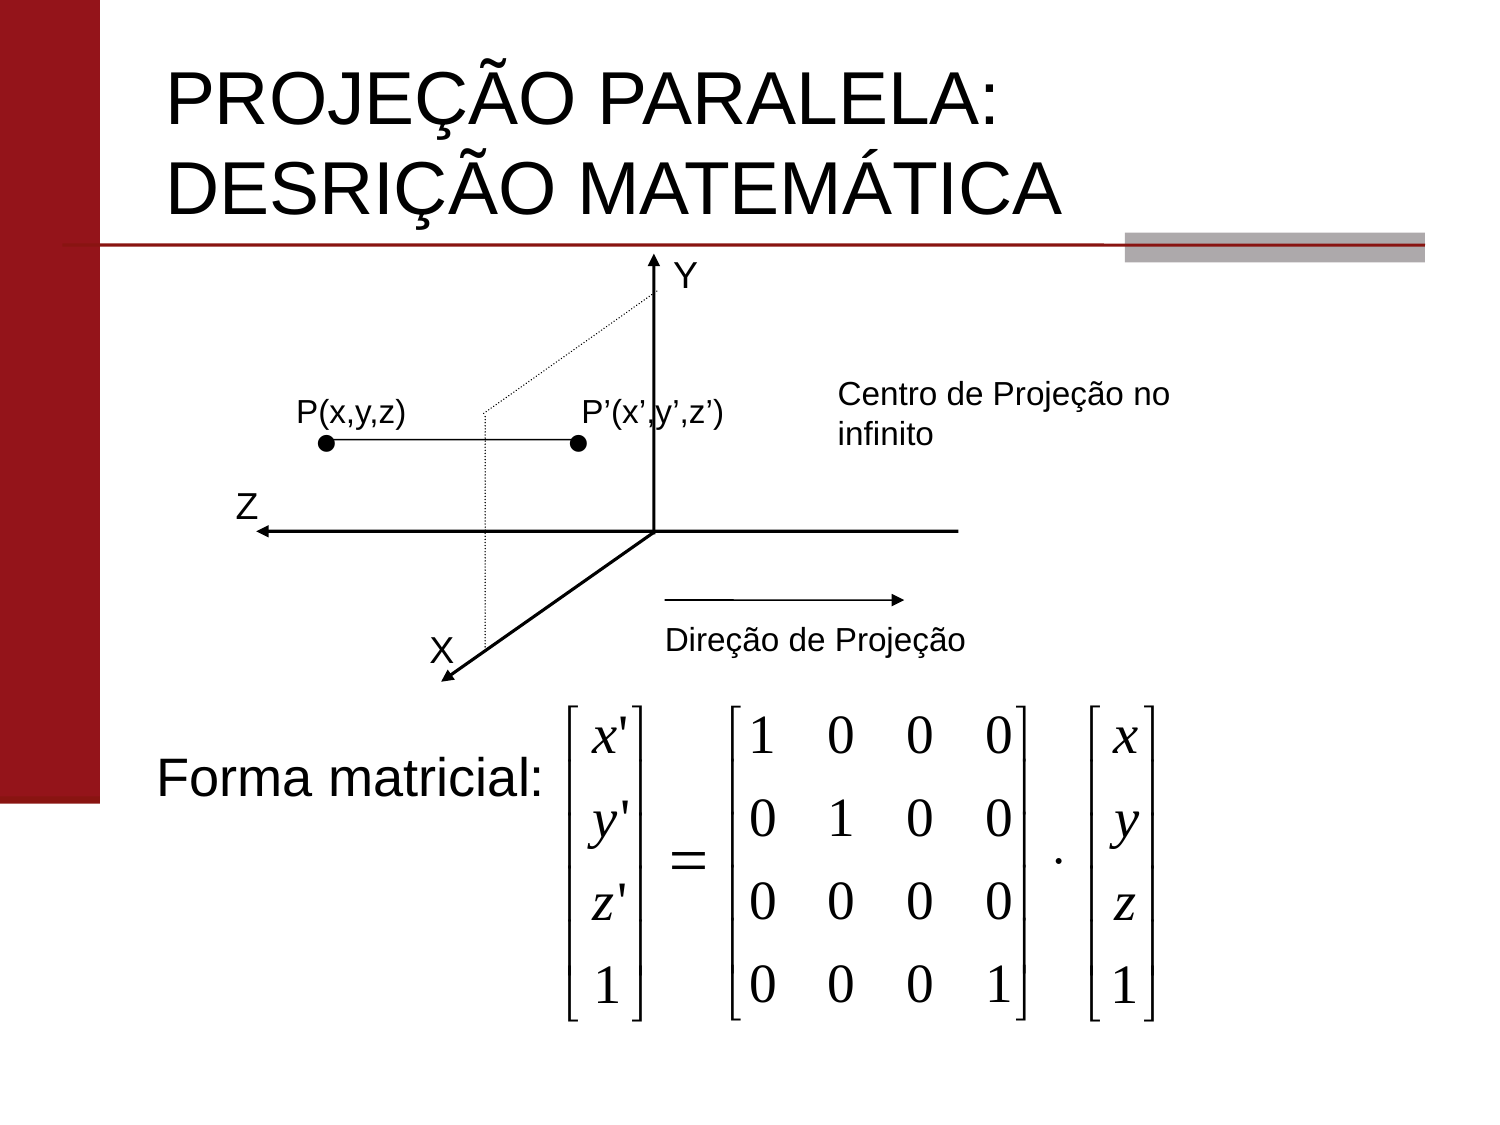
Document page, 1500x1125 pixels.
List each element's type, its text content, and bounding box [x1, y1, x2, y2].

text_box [1076, 696, 1177, 1032]
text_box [554, 696, 707, 1032]
text_box Forma matricial: [141, 735, 549, 827]
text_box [220, 243, 1211, 682]
title PROJEÇÃO PARALELA: DESRIÇÃO MATEMÁTICA [149, 45, 1426, 234]
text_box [717, 696, 1065, 1030]
